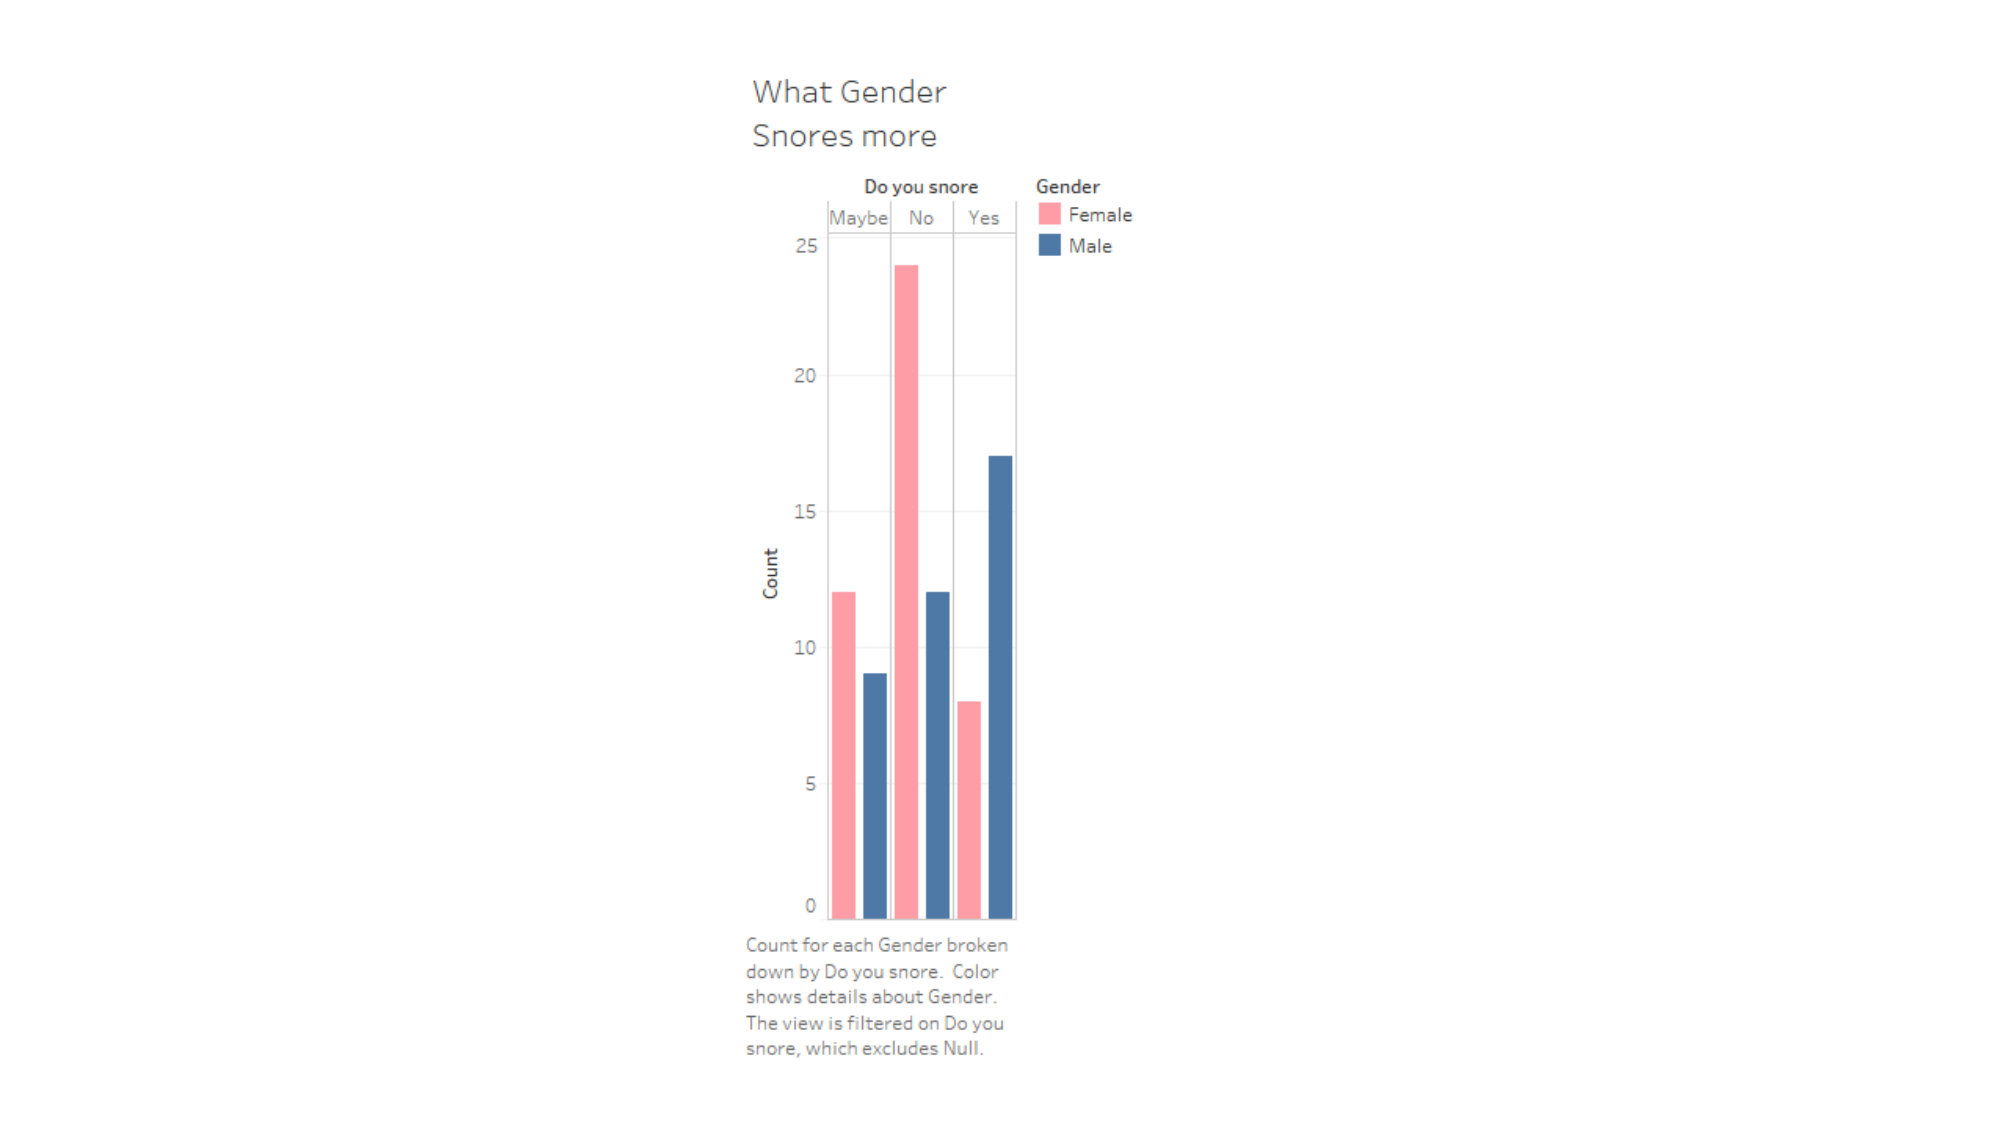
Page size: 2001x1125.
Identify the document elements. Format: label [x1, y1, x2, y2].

picture [746, 59, 1254, 1066]
